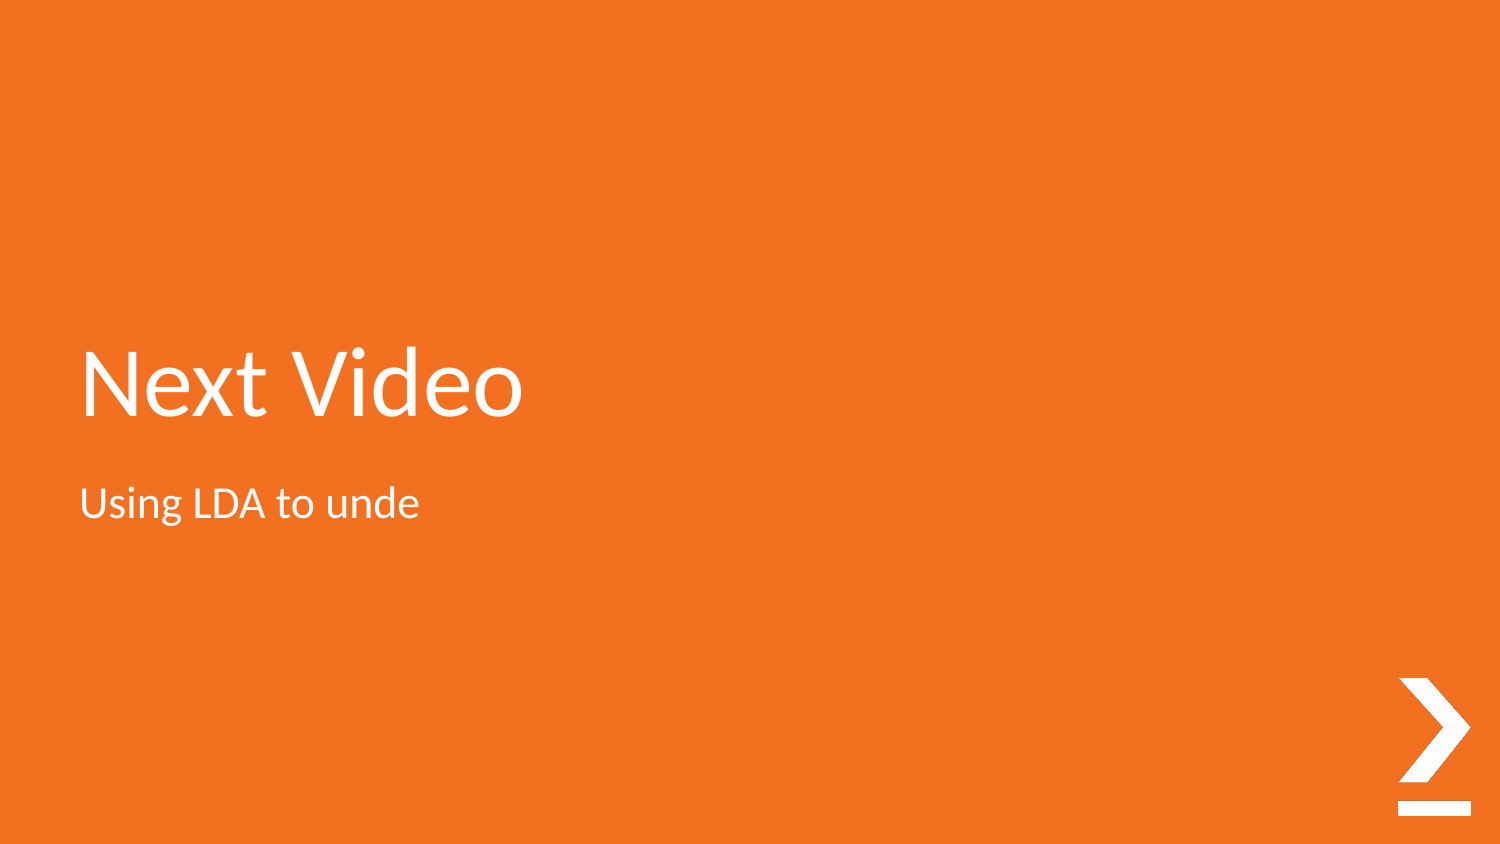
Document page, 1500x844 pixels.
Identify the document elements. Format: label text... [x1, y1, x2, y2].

subtitle Using LDA to unde [64, 457, 1413, 529]
title Next Video [64, 298, 1413, 452]
picture [1398, 678, 1471, 816]
